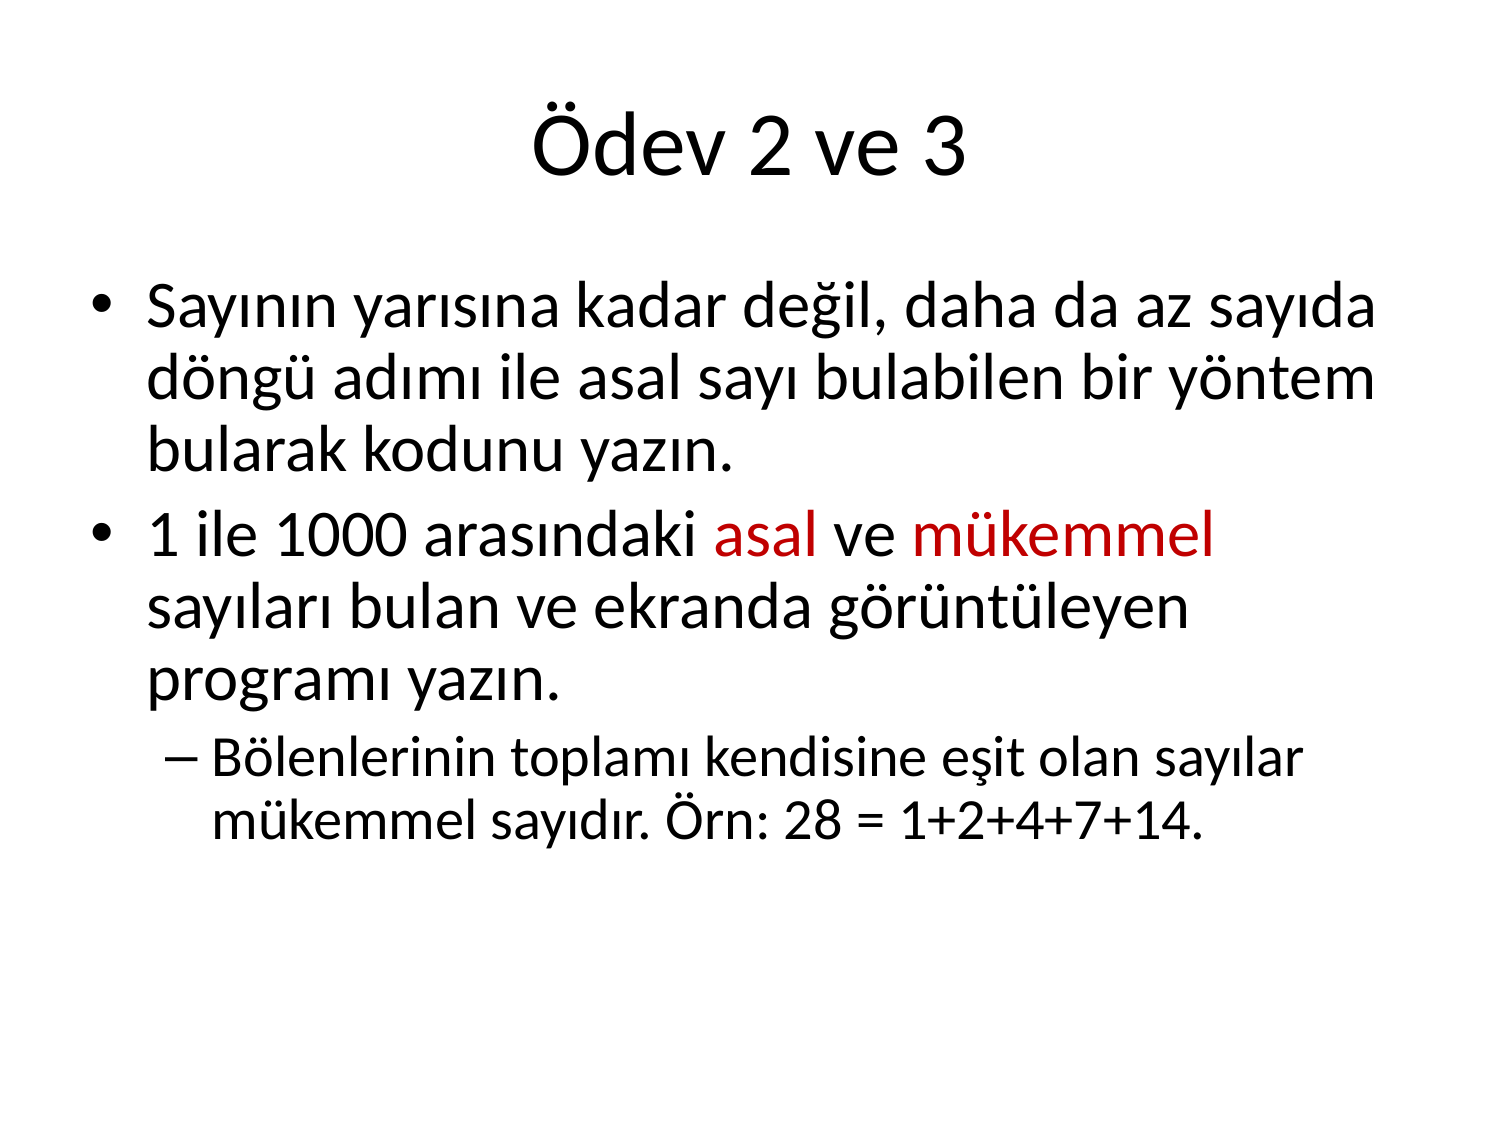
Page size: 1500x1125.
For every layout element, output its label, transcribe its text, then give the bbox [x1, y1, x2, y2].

list Sayının yarısına kadar değil, daha da az sayıda döngü adımı ile asal sayı bulabilen bir yöntem bularak kodunu yazın. 1 ile 1000 arasındaki asal ve mükemmel sayıları bulan ve ekranda görüntüleyen programı yazın. Bölenlerinin toplamı kendisine eşit olan sayılar mükemmel sayıdır. Örn: 28 = 1+2+4+7+14. [75, 262, 1425, 1005]
title Ödev 2 ve 3 [75, 45, 1425, 233]
